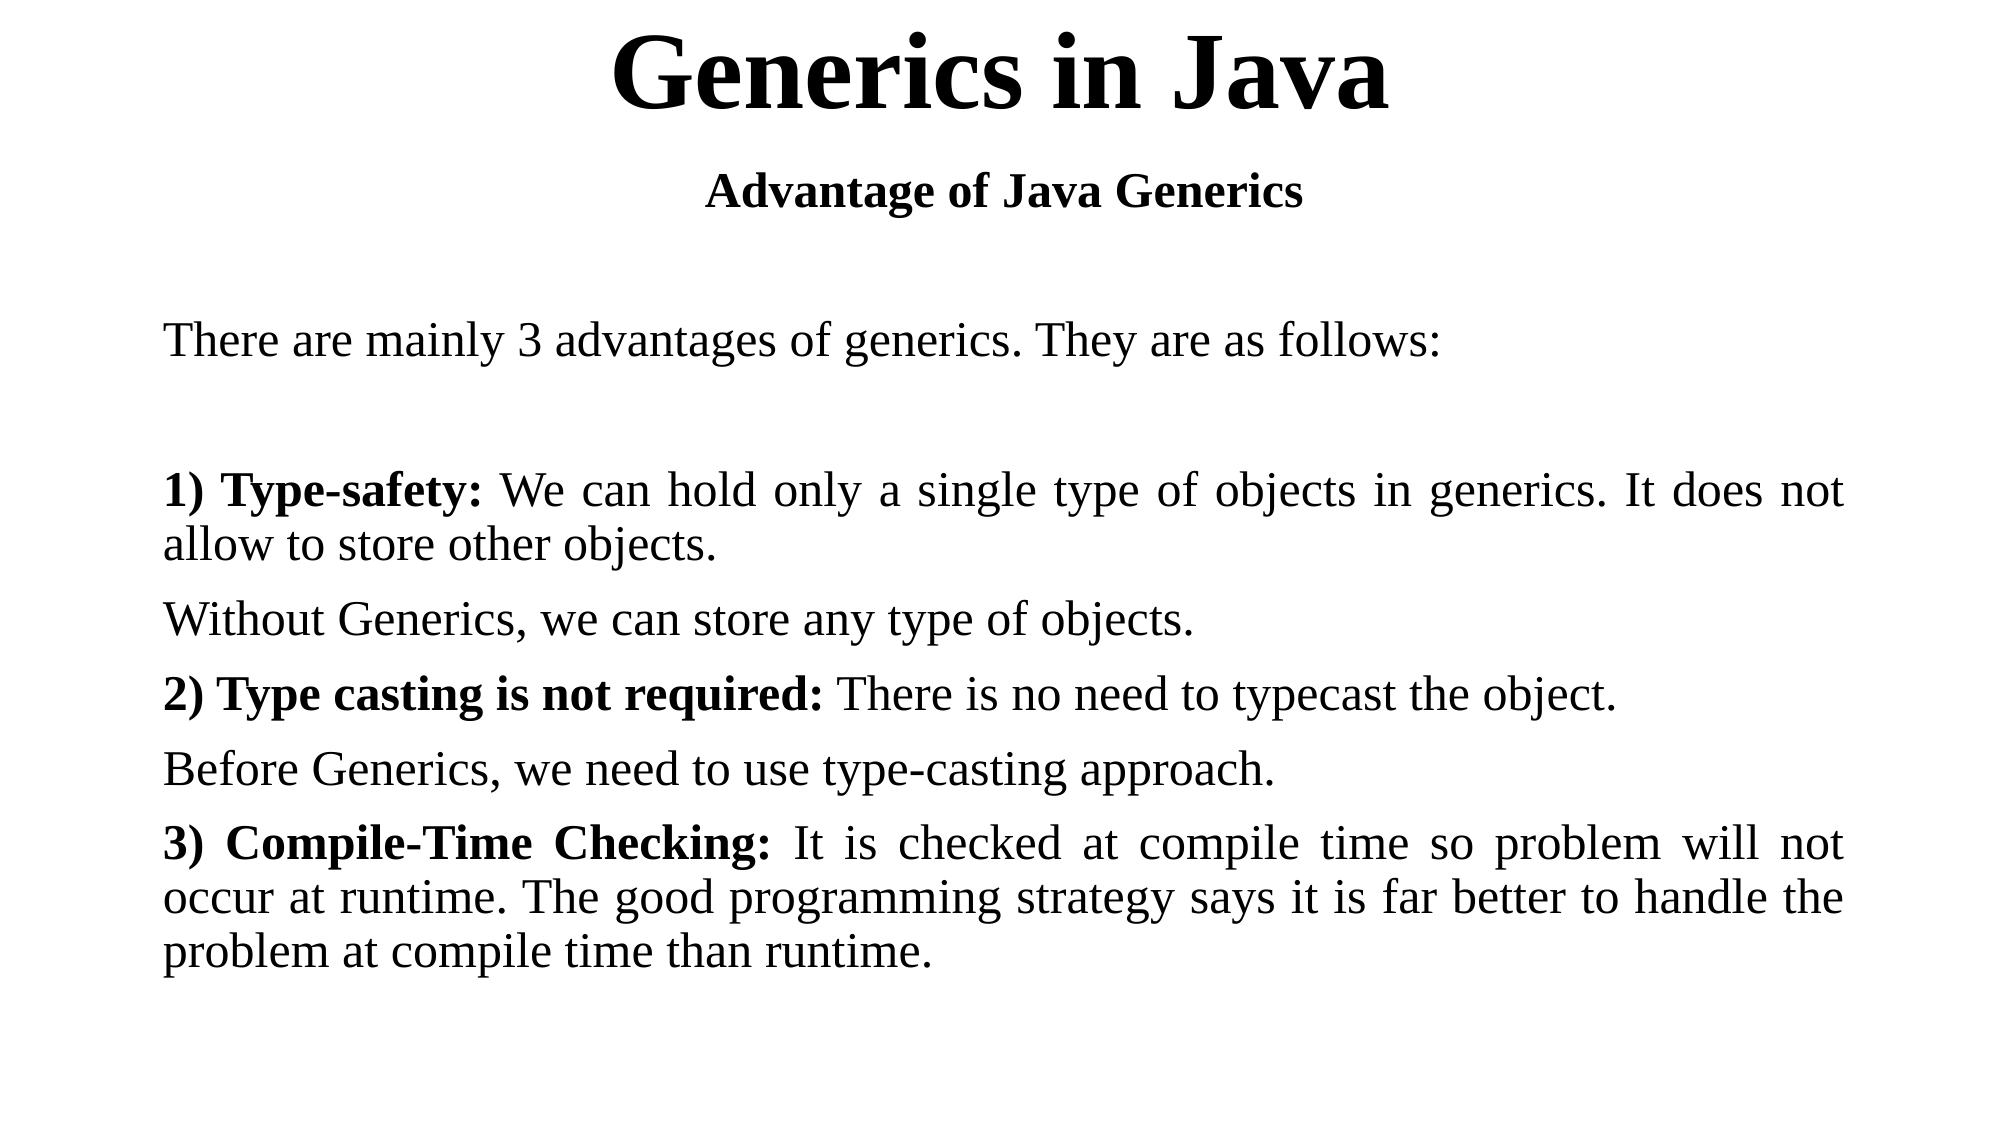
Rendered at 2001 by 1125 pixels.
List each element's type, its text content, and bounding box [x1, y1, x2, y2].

title Generics in Java [249, 5, 1750, 140]
subtitle Advantage of Java Generics There are mainly 3 advantages of generics. They are as follows: 1) Type-safety: We can hold only a single type of objects in generics. It does not allow to store other objects. Without Generics, we can store any type of objects. 2) Type casting is not required: There is no need to typecast the object. Before Generics, we need to use type-casting approach. 3) Compile-Time Checking: It is checked at compile time so problem will not occur at runtime. The good programming strategy says it is far better to handle the problem at compile time than runtime. [147, 156, 1861, 1029]
